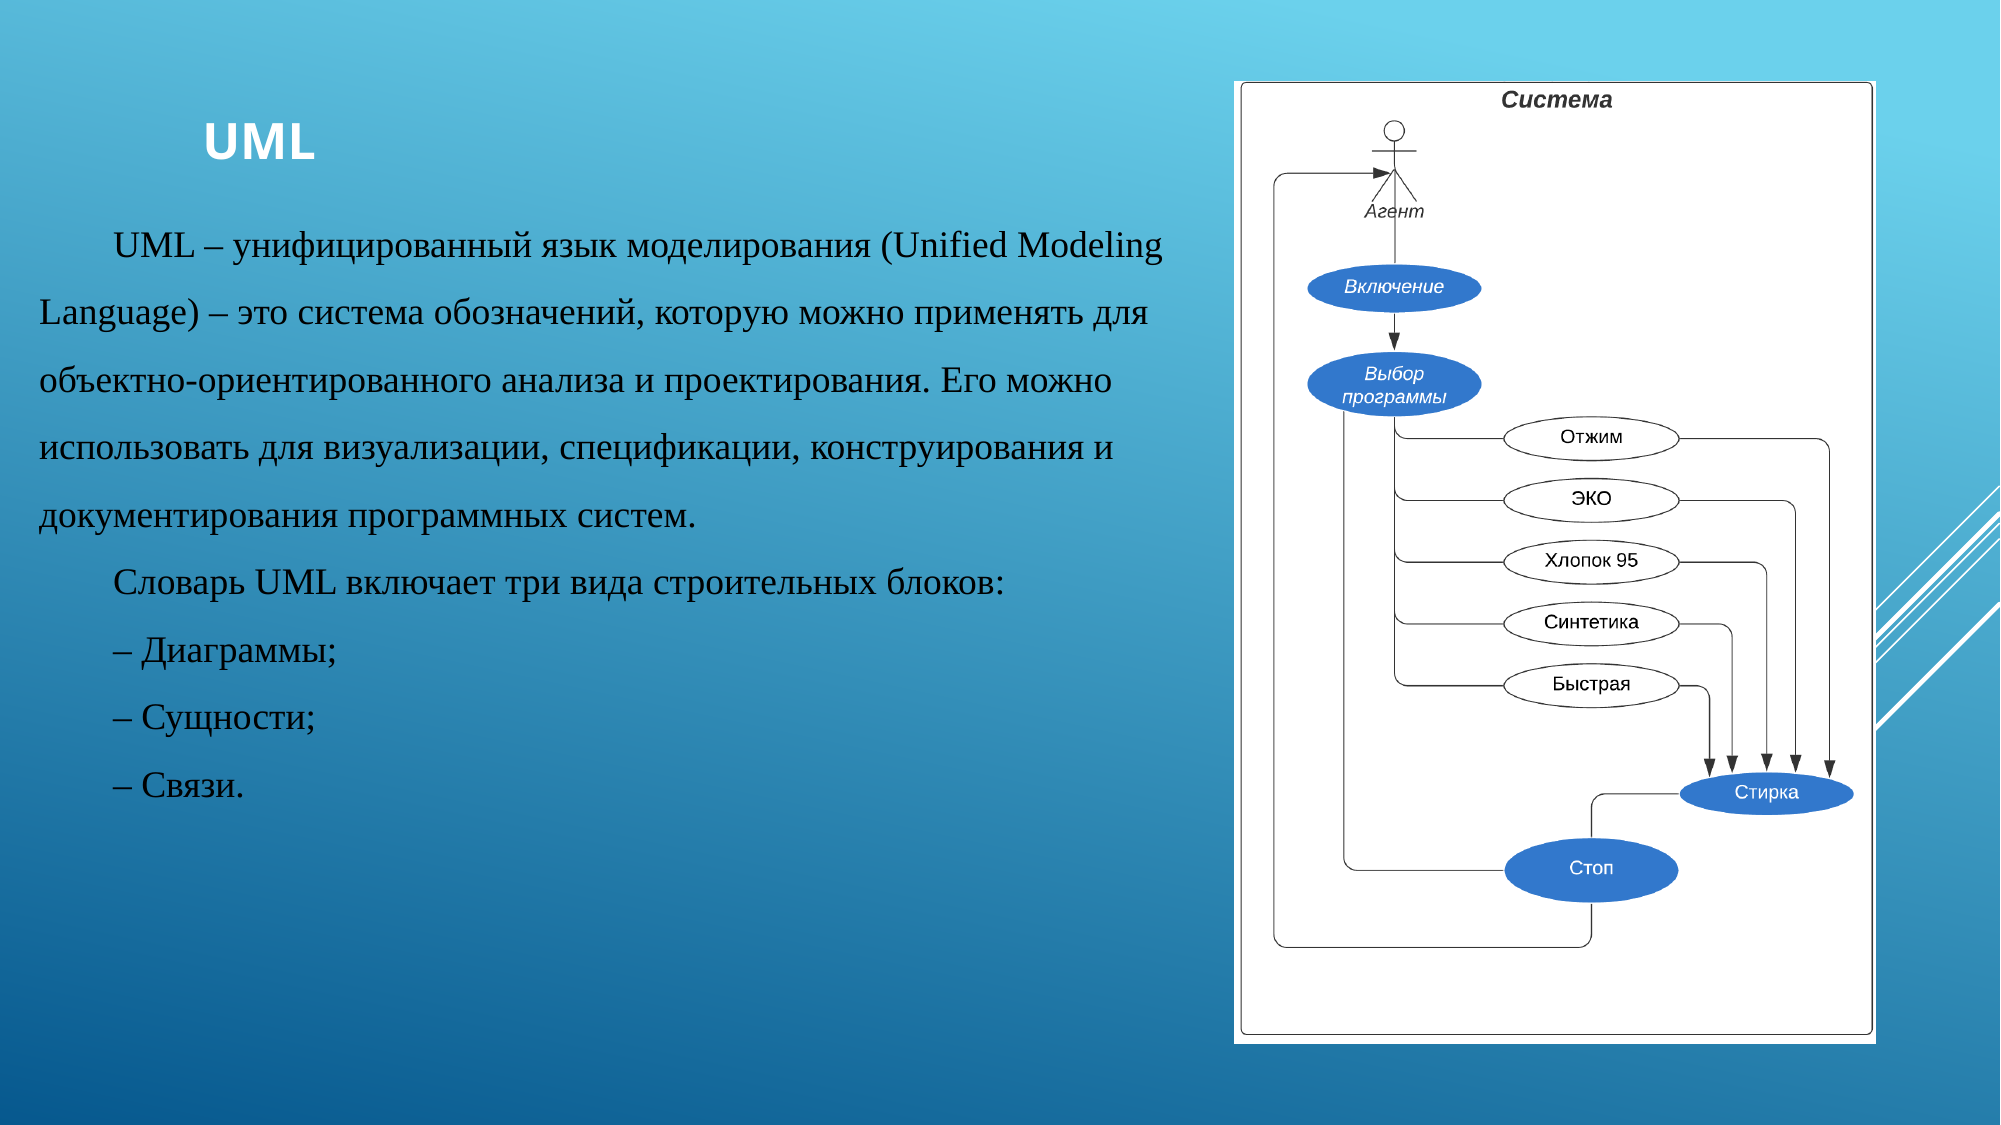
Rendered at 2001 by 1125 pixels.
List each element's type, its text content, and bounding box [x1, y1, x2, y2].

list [1234, 80, 1876, 1045]
text_box UML – унифицированный язык моделирования (Unified Modeling Lаnguаge) – это система обозначений, которую можно применять для объектно-ориентированного анализа и проектирования. Его можно использовать для визуализации, спецификации, конструирования и документирования программных систем. Словарь UML включает три вида строительных блоков: – ­­Диаграммы; – Сущности; – Связи. [24, 189, 1234, 813]
title UML [187, 101, 1234, 189]
